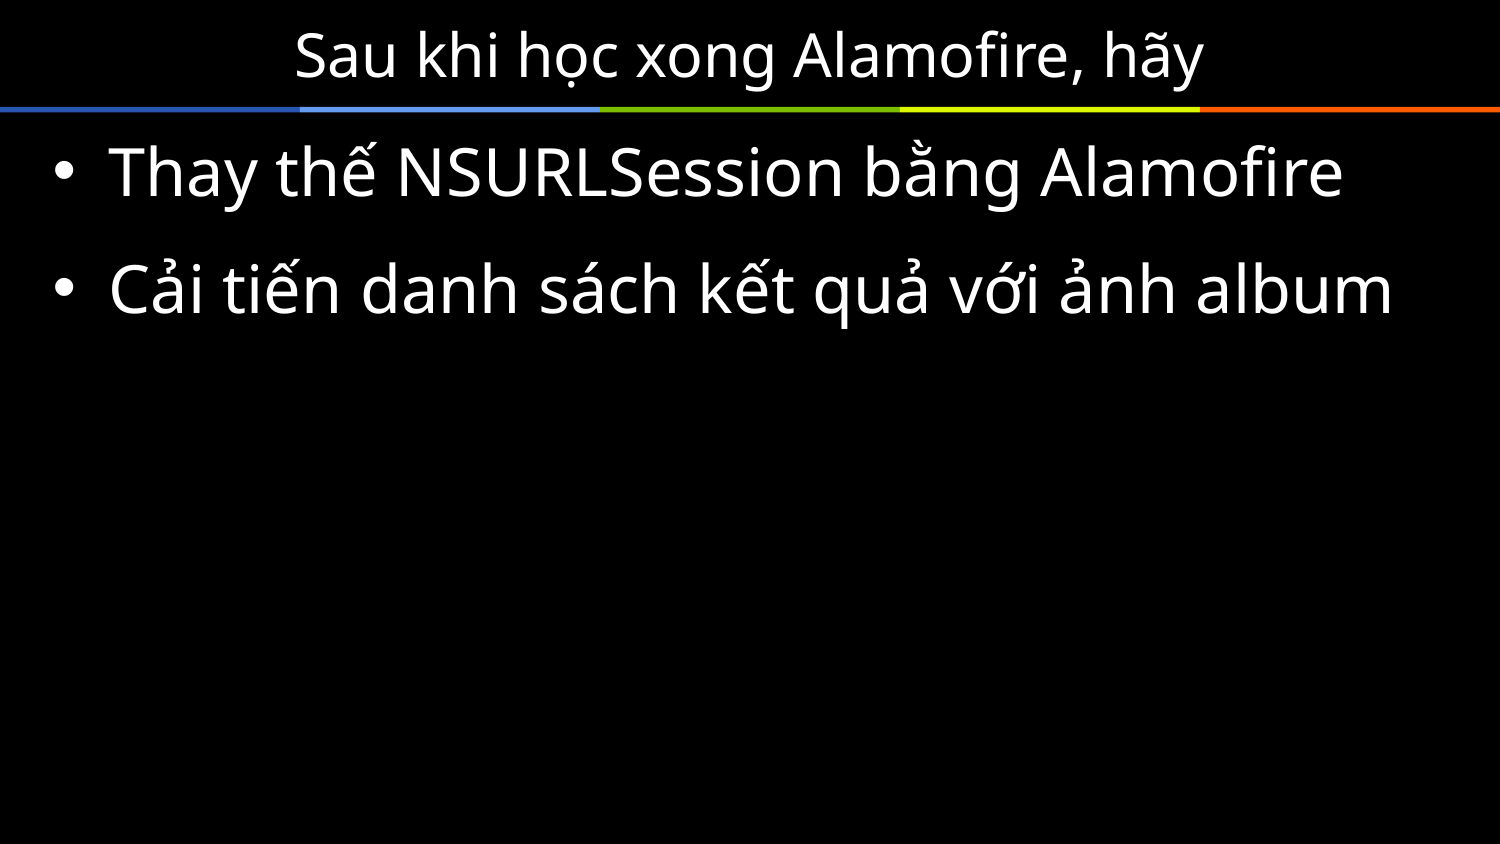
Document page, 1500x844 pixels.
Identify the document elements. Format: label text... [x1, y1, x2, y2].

list Thay thế NSURLSession bằng Alamofire Cải tiến danh sách kết quả với ảnh album [37, 121, 1463, 799]
title Sau khi học xong Alamofire, hãy [37, 9, 1463, 98]
